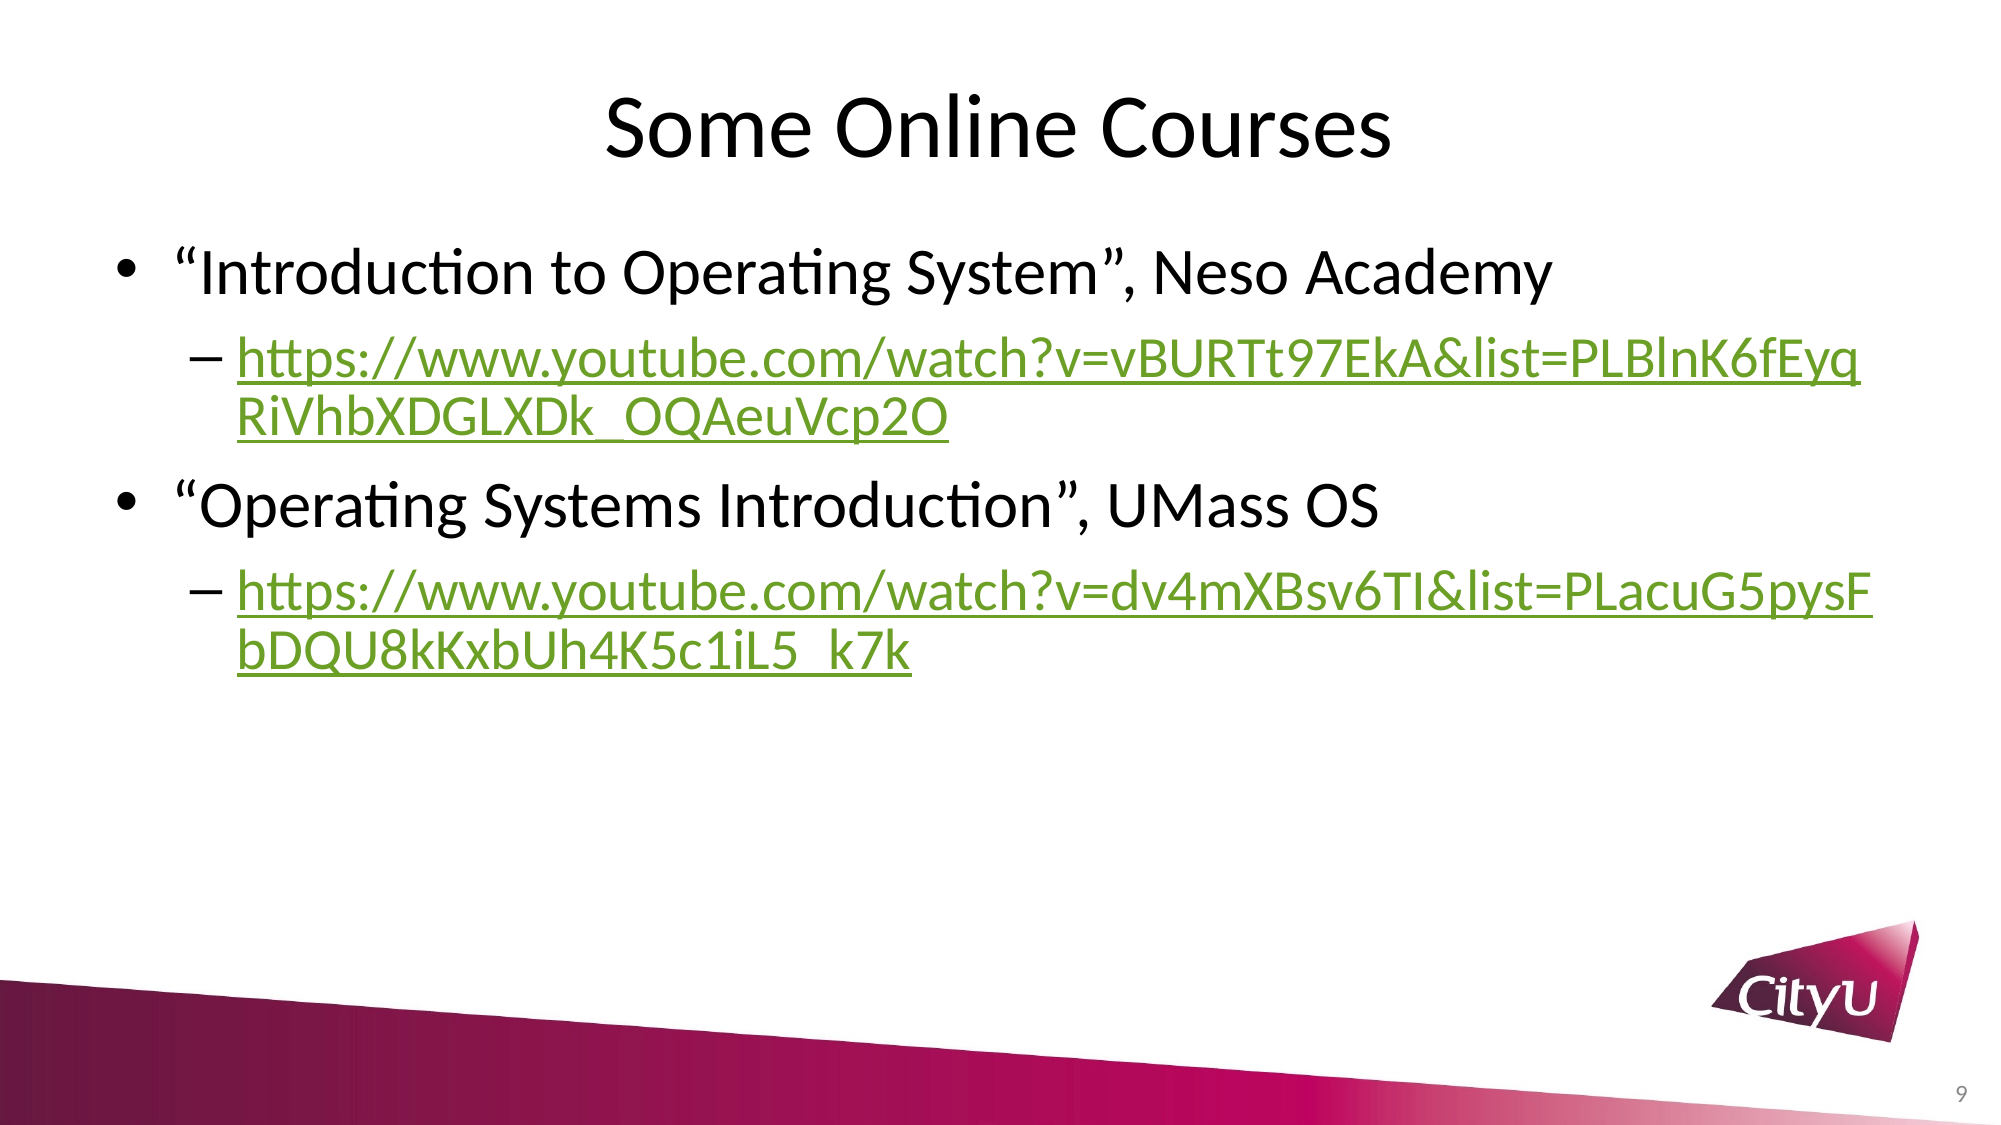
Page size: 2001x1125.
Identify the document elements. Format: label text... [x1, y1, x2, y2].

title Some Online Courses [99, 45, 1900, 197]
picture [0, 0, 2001, 1125]
list “Introduction to Operating System”, Neso Academy https://www.youtube.com/watch?v=vBURTt97EkA&list=PLBlnK6fEyqRiVhbXDGLXDk_OQAeuVcp2O “Operating Systems Introduction”, UMass OS https://www.youtube.com/watch?v=dv4mXBsv6TI&list=PLacuG5pysFbDQU8kKxbUh4K5c1iL5_k7k [99, 219, 1900, 1047]
slide_number 9 [1767, 1070, 1983, 1115]
